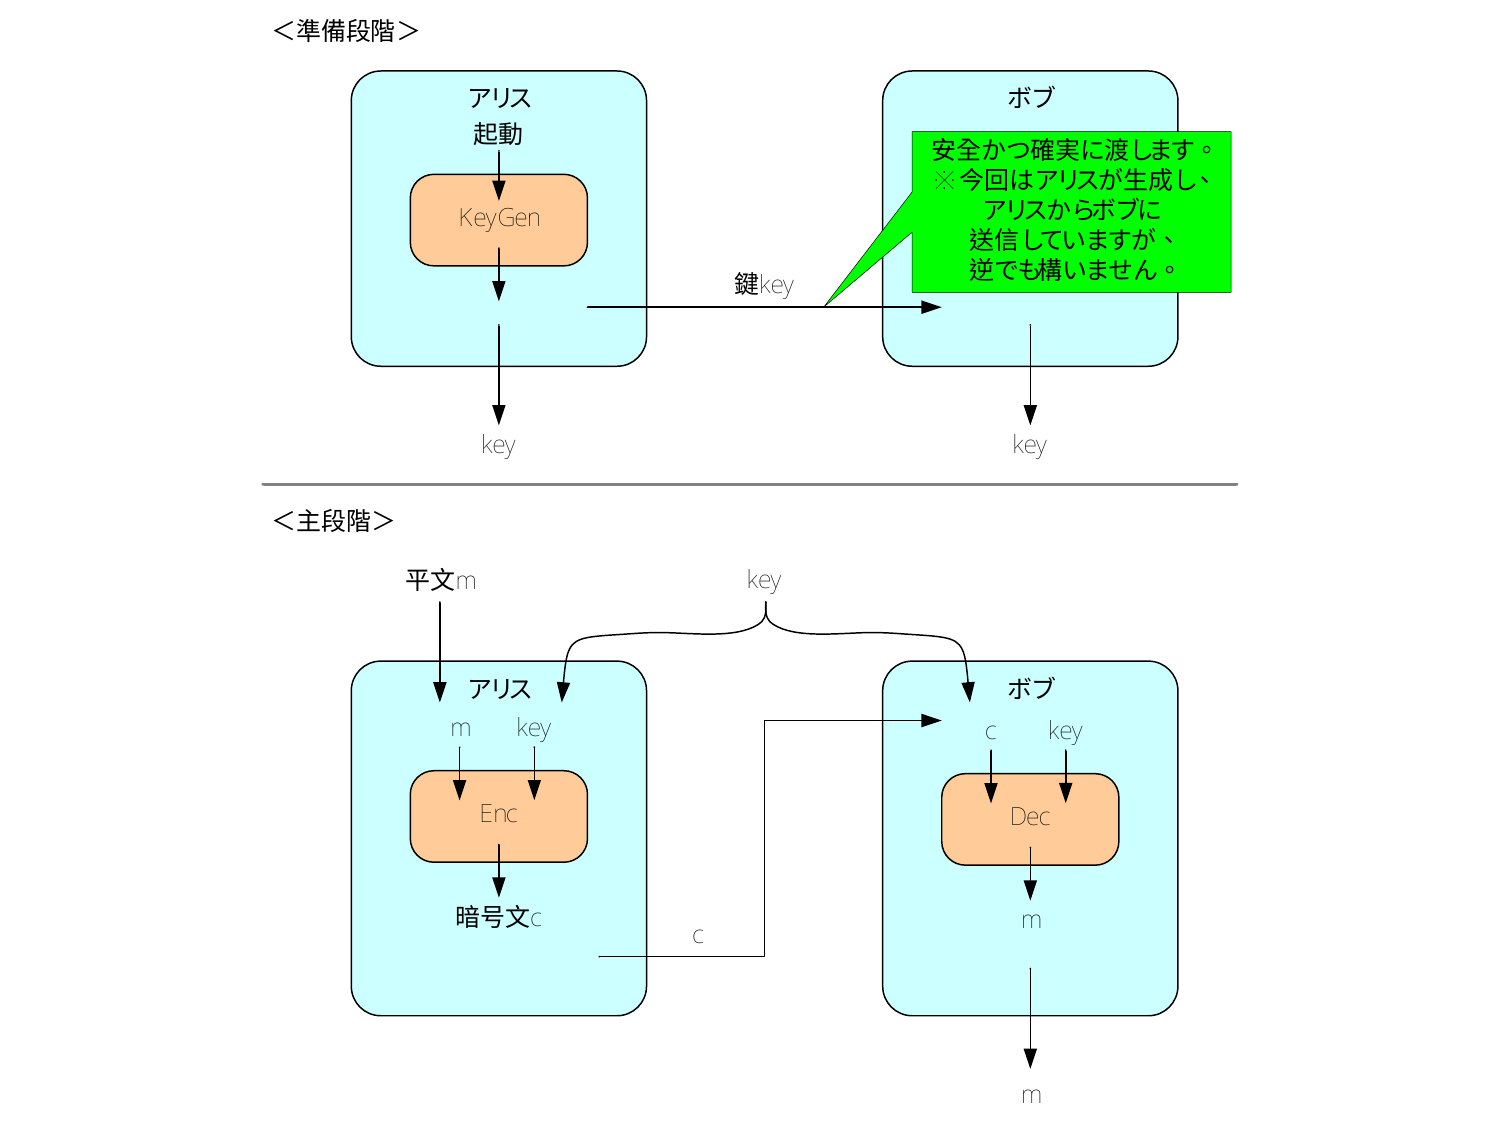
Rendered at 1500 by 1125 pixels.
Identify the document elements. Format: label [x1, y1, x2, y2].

picture [258, 11, 1241, 1114]
